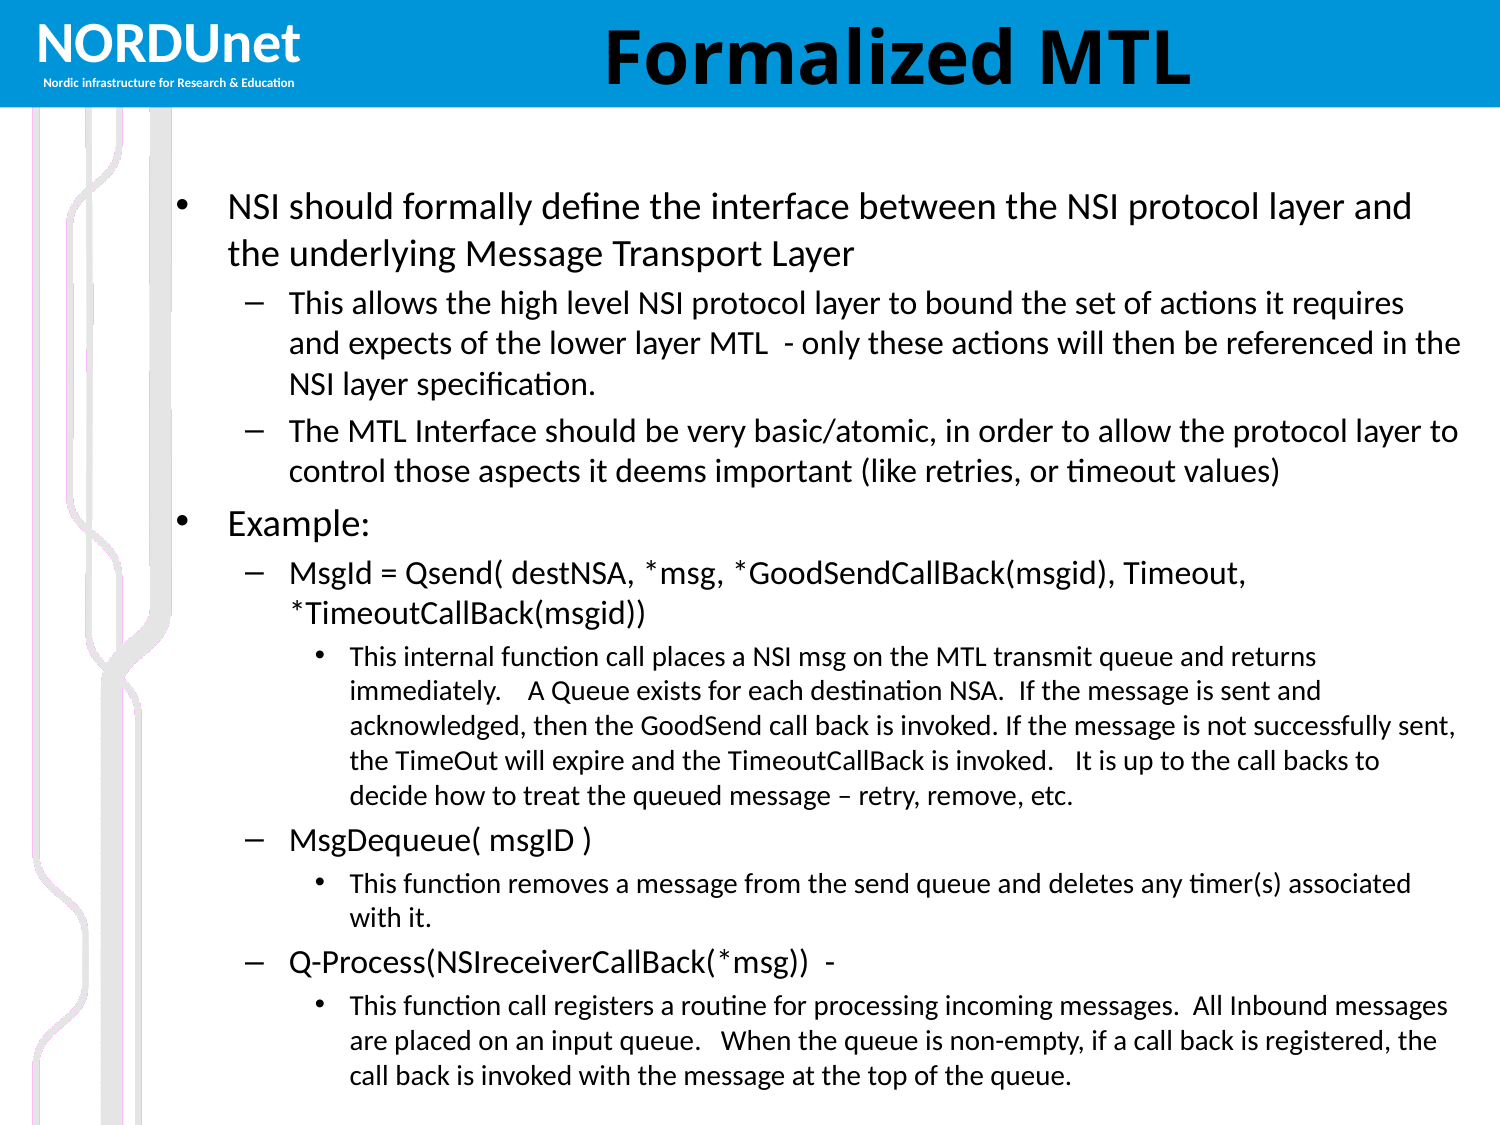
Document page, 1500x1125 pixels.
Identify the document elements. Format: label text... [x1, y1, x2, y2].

title Formalized MTL [319, 1, 1478, 108]
picture [0, 108, 276, 1125]
list NSI should formally define the interface between the NSI protocol layer and the underlying Message Transport Layer This allows the high level NSI protocol layer to bound the set of actions it requires and expects of the lower layer MTL - only these actions will then be referenced in the NSI layer specification. The MTL Interface should be very basic/atomic, in order to allow the protocol layer to control those aspects it deems important (like retries, or timeout values) Example: MsgId = Qsend( destNSA, *msg, *GoodSendCallBack(msgid), Timeout, *TimeoutCallBack(msgid)) This internal function call places a NSI msg on the MTL transmit queue and returns immediately. A Queue exists for each destination NSA. If the message is sent and acknowledged, then the GoodSend call back is invoked. If the message is not successfully sent, the TimeOut will expire and the TimeoutCallBack is invoked. It is up to the call backs to decide how to treat the queued message – retry, remove, etc. MsgDequeue( msgID ) This function removes a message from the send queue and deletes any timer(s) associated with it. Q-Process(NSIreceiverCallBack(*msg)) - This function call registers a routine for processing incoming messages. All Inbound messages are placed on an input queue. When the queue is non-empty, if a call back is registered, the call back is invoked with the message at the top of the queue. [160, 173, 1478, 1105]
